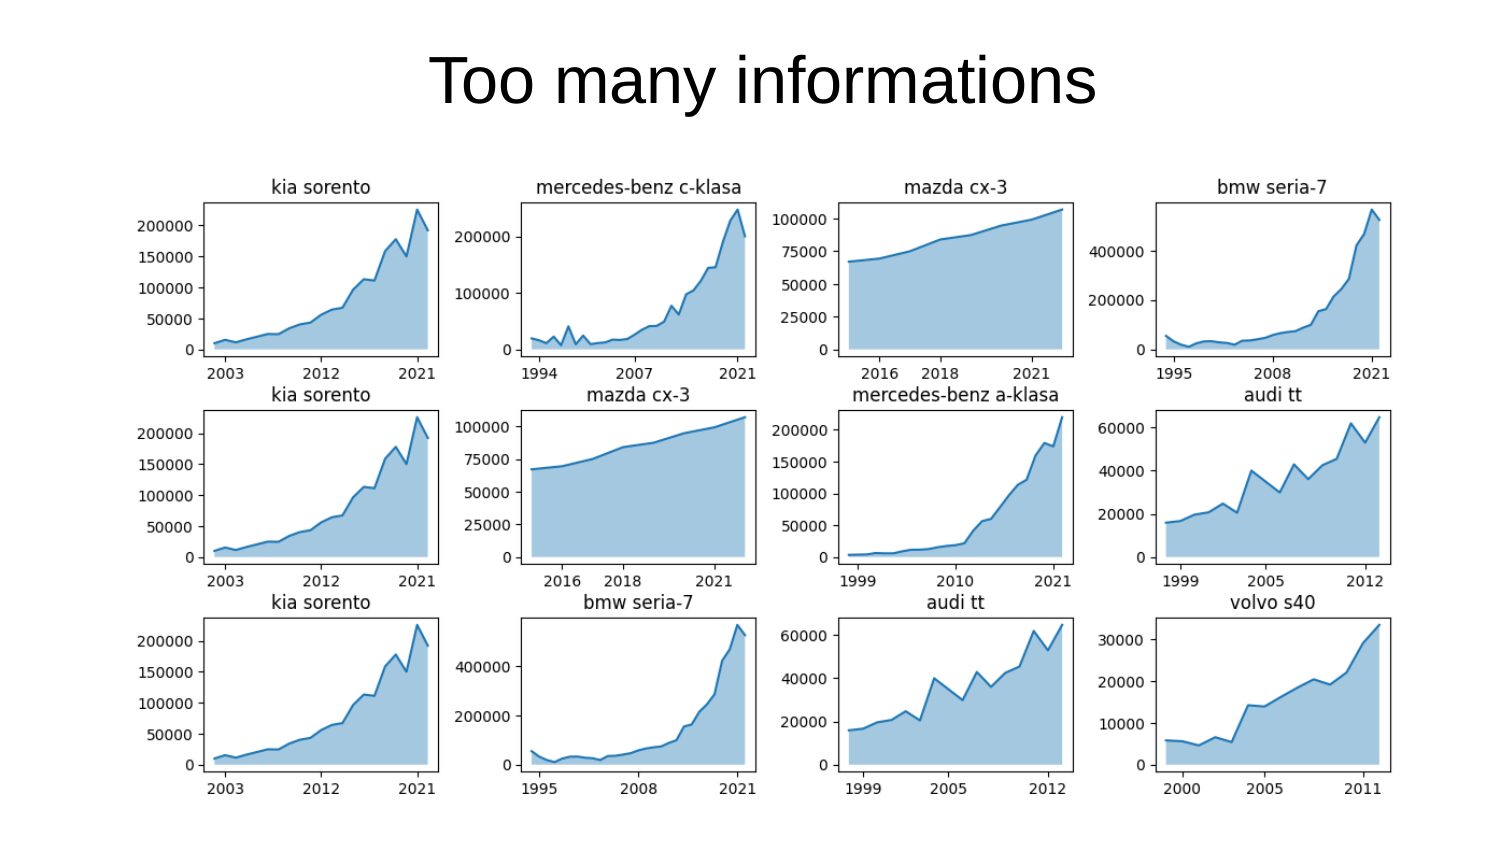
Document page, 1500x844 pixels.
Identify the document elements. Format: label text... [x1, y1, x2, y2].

picture [126, 167, 1401, 808]
text_box Too many informations [228, 22, 1299, 115]
